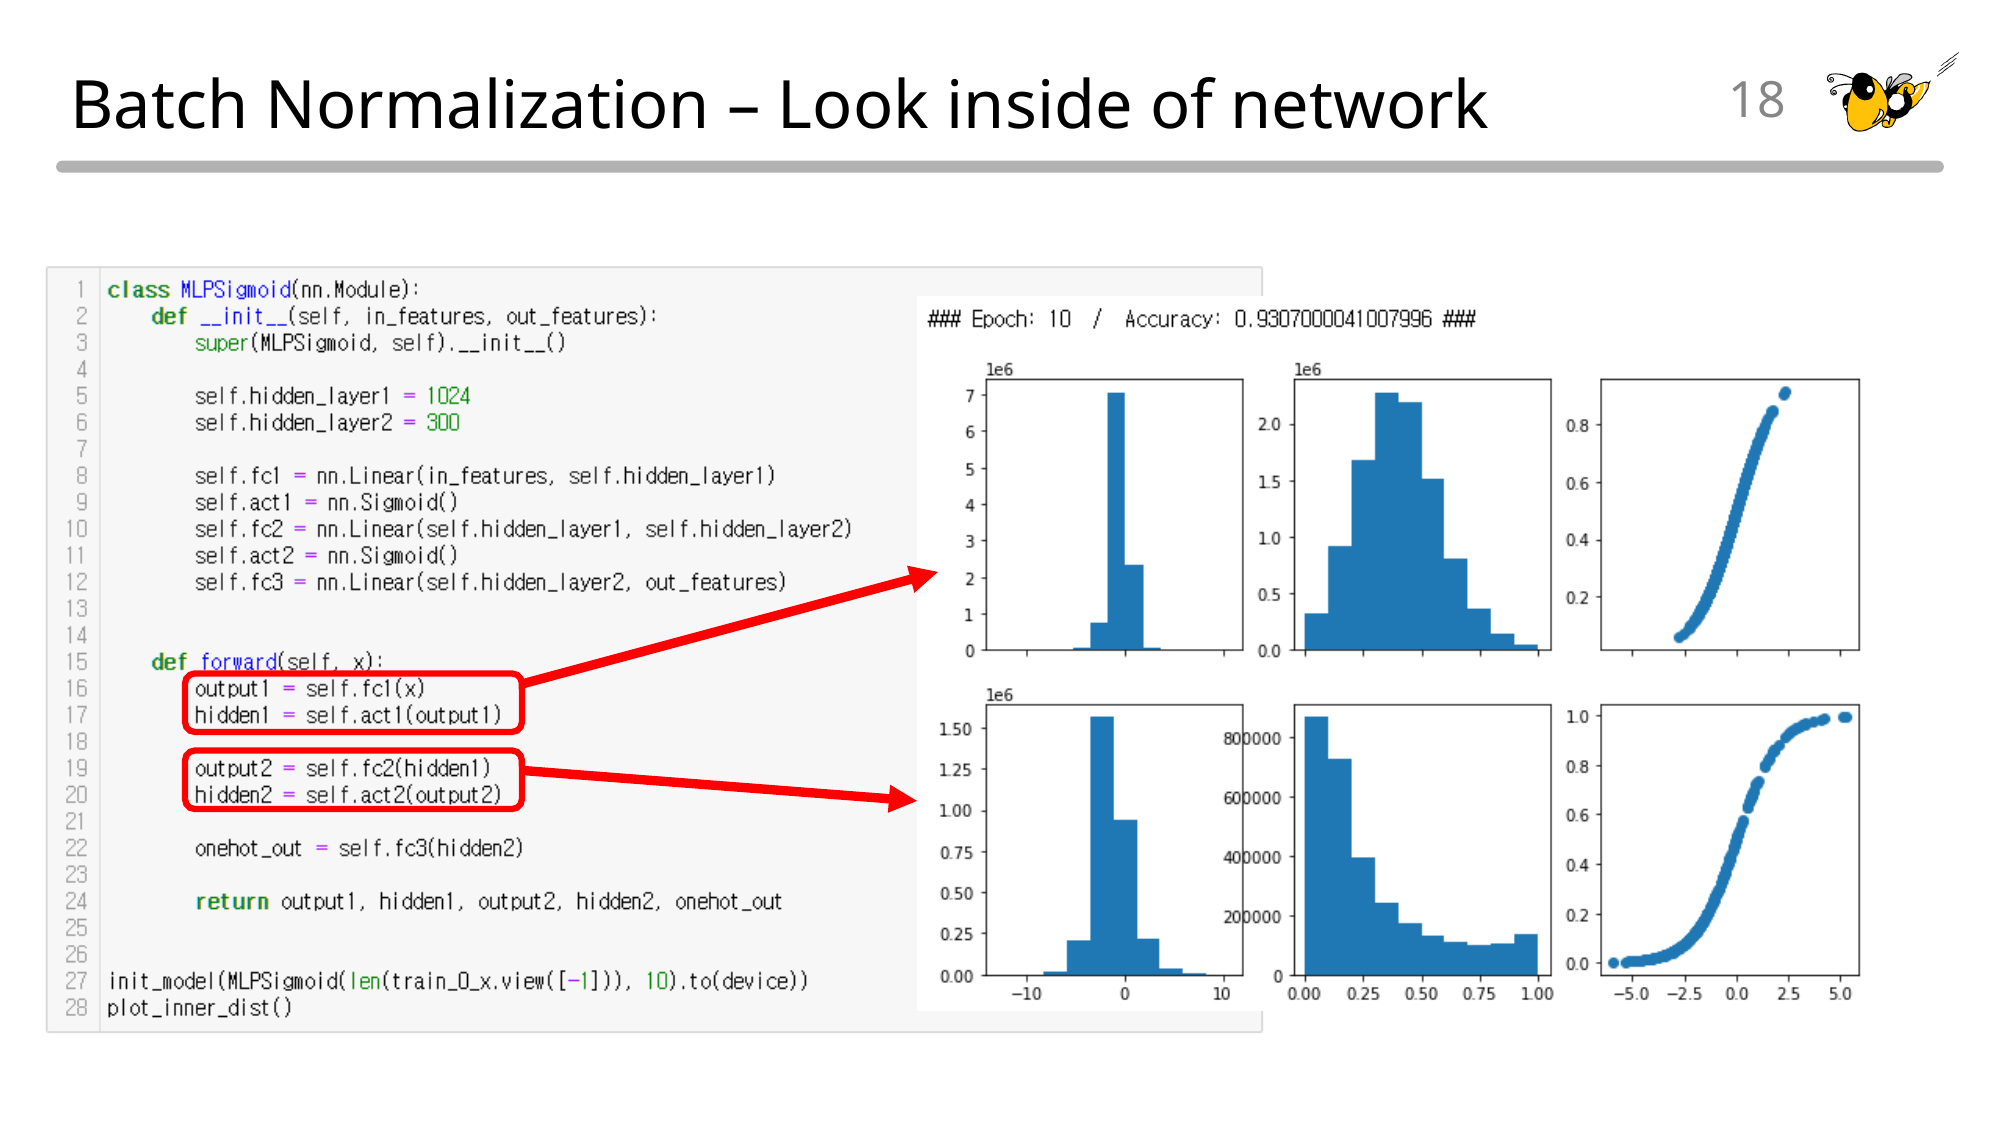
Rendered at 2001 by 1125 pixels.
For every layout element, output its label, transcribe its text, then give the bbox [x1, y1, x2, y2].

picture [1827, 52, 1959, 132]
picture [40, 265, 1890, 1041]
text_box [521, 571, 938, 685]
title Batch Normalization – Look inside of network [40, 52, 1640, 151]
slide_number 18 [1695, 61, 1820, 141]
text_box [521, 770, 918, 801]
